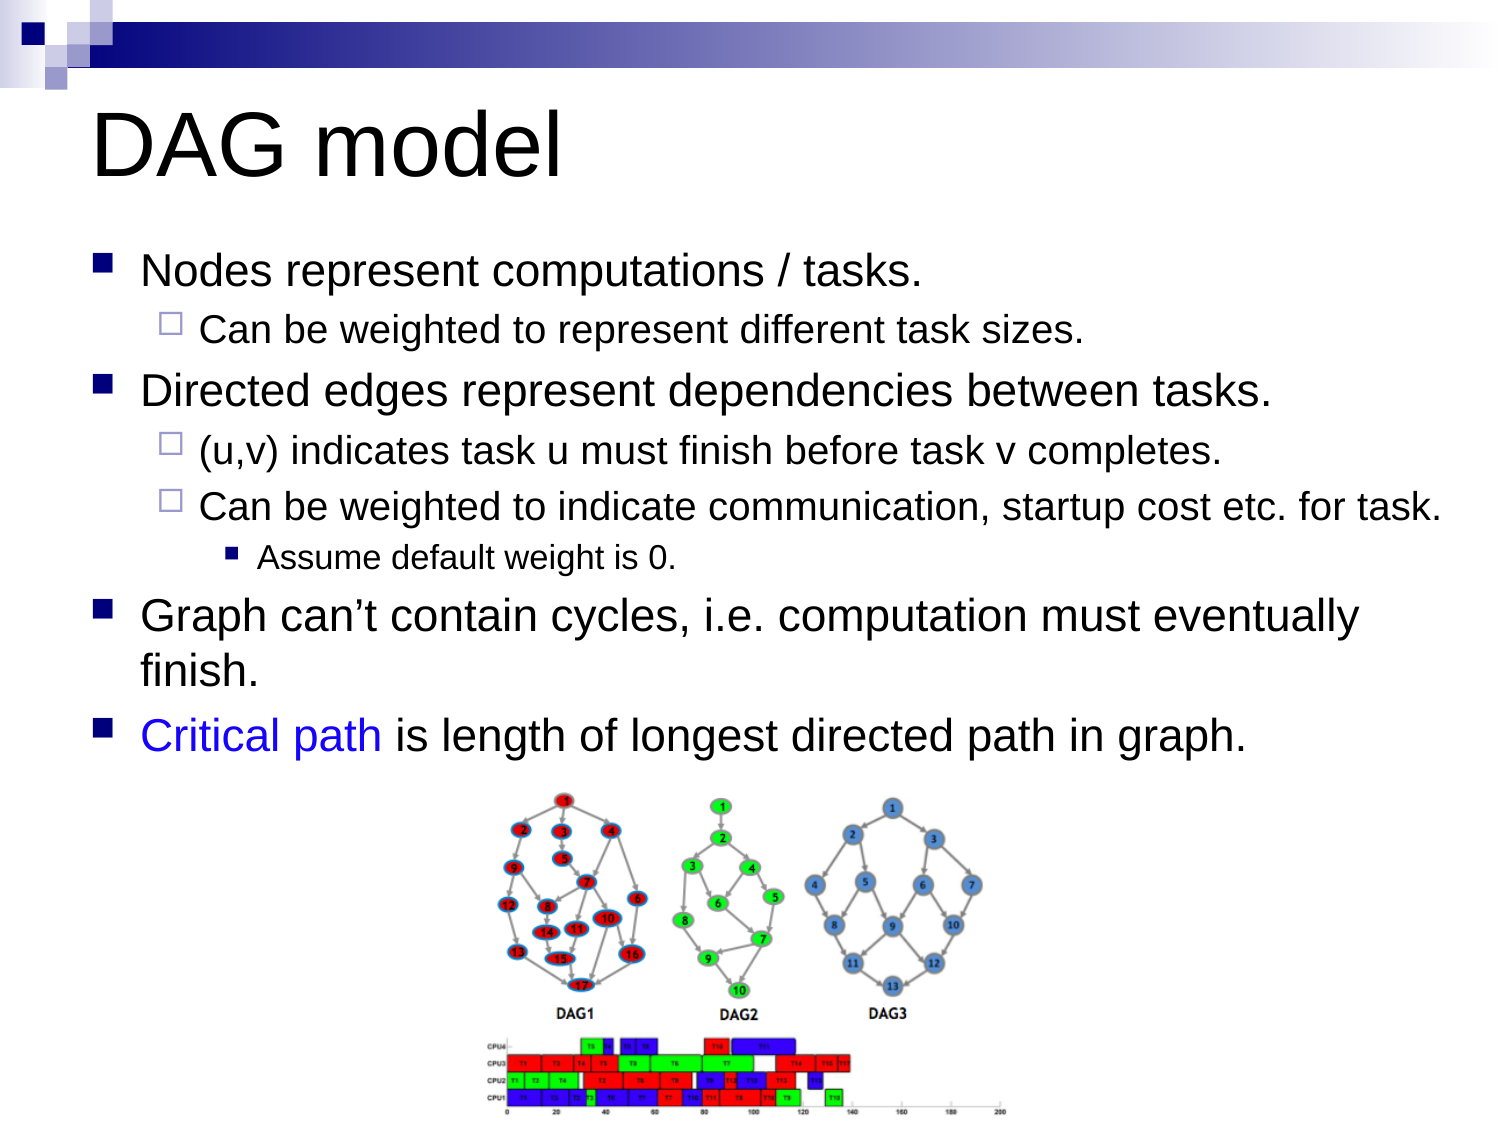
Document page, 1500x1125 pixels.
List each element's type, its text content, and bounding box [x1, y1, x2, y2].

title DAG model [75, 75, 1425, 205]
list Nodes represent computations / tasks. Can be weighted to represent different task sizes. Directed edges represent dependencies between tasks. (u,v) indicates task u must finish before task v completes. Can be weighted to indicate communication, startup cost etc. for task. Assume default weight is 0. Graph can’t contain cycles, i.e. computation must eventually finish. Critical path is length of longest directed path in graph. [75, 232, 1460, 795]
picture [486, 790, 1014, 1125]
